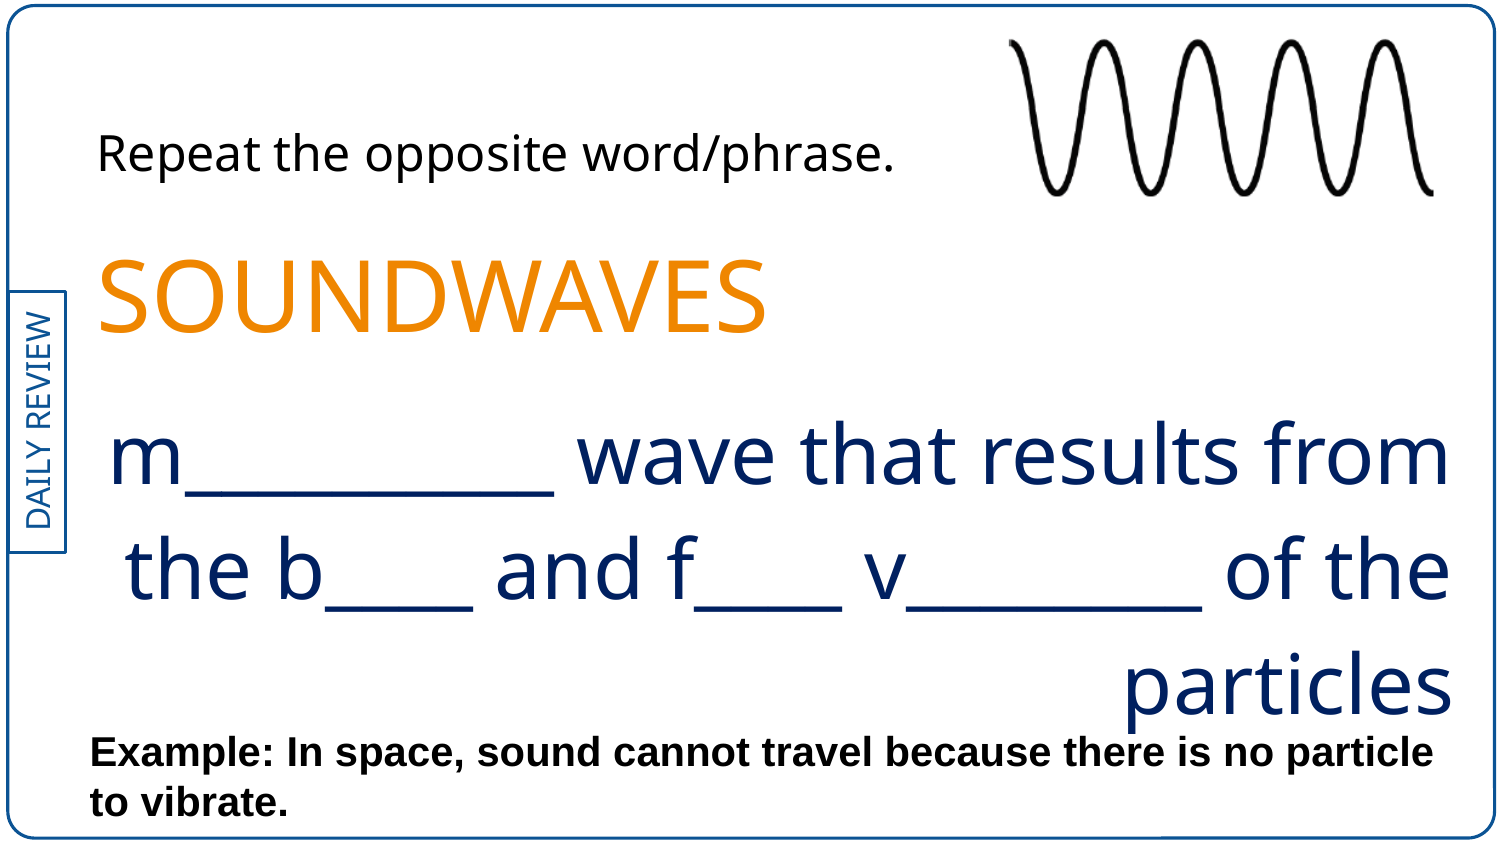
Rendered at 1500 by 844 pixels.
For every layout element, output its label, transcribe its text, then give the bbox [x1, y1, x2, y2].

picture [969, 26, 1470, 206]
list Repeat the opposite word/phrase. SOUNDWAVES m__________ wave that results from the b____ and f____ v________ of the particles [81, 85, 1470, 716]
text_box Example: In space, sound cannot travel because there is no particle to vibrate. [55, 716, 1470, 832]
